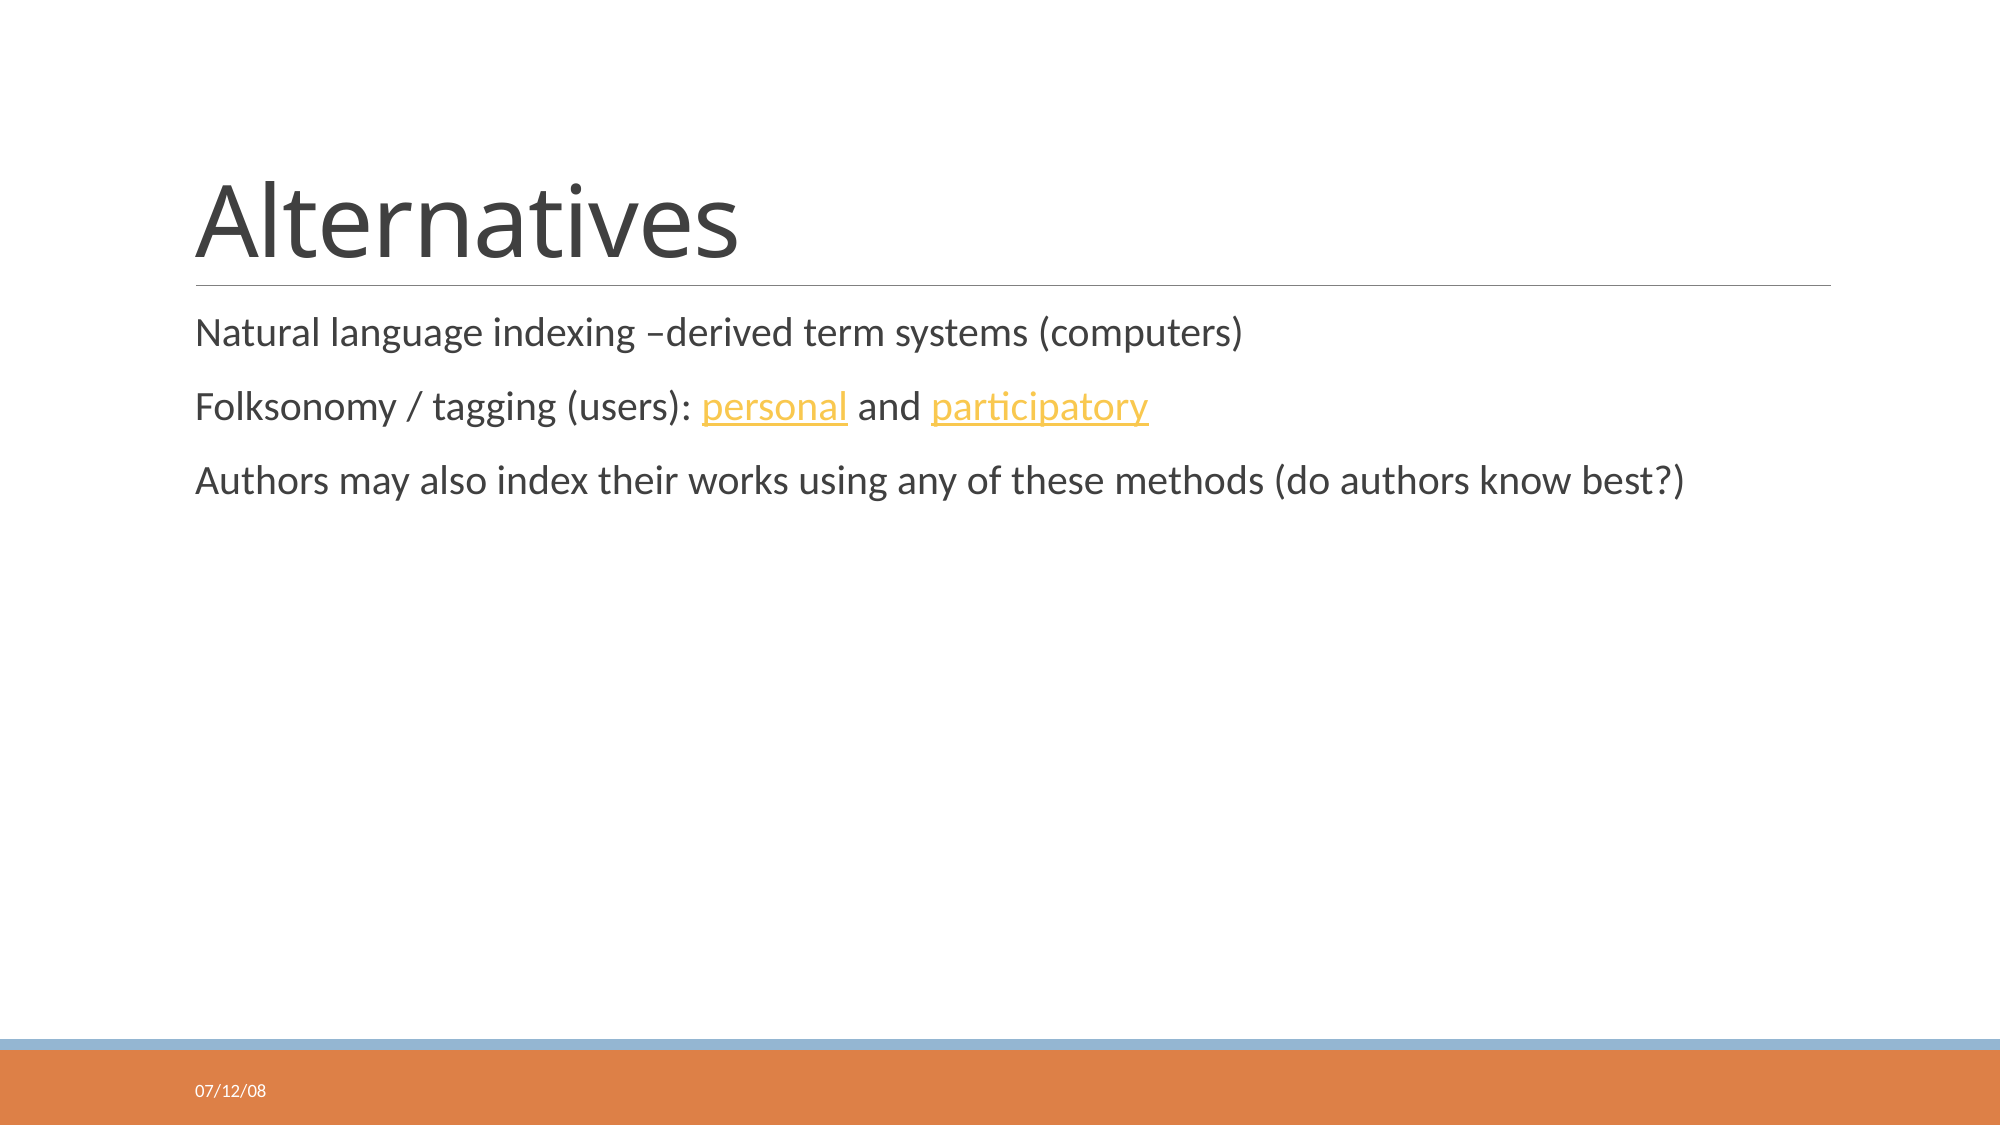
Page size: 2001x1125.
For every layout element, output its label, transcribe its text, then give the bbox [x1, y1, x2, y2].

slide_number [180, 1059, 586, 1120]
title Alternatives [180, 47, 1830, 285]
list Natural language indexing –derived term systems (computers) Folksonomy / tagging (users): personal and participatory Authors may also index their works using any of these methods (do authors know best?) [180, 302, 1830, 963]
